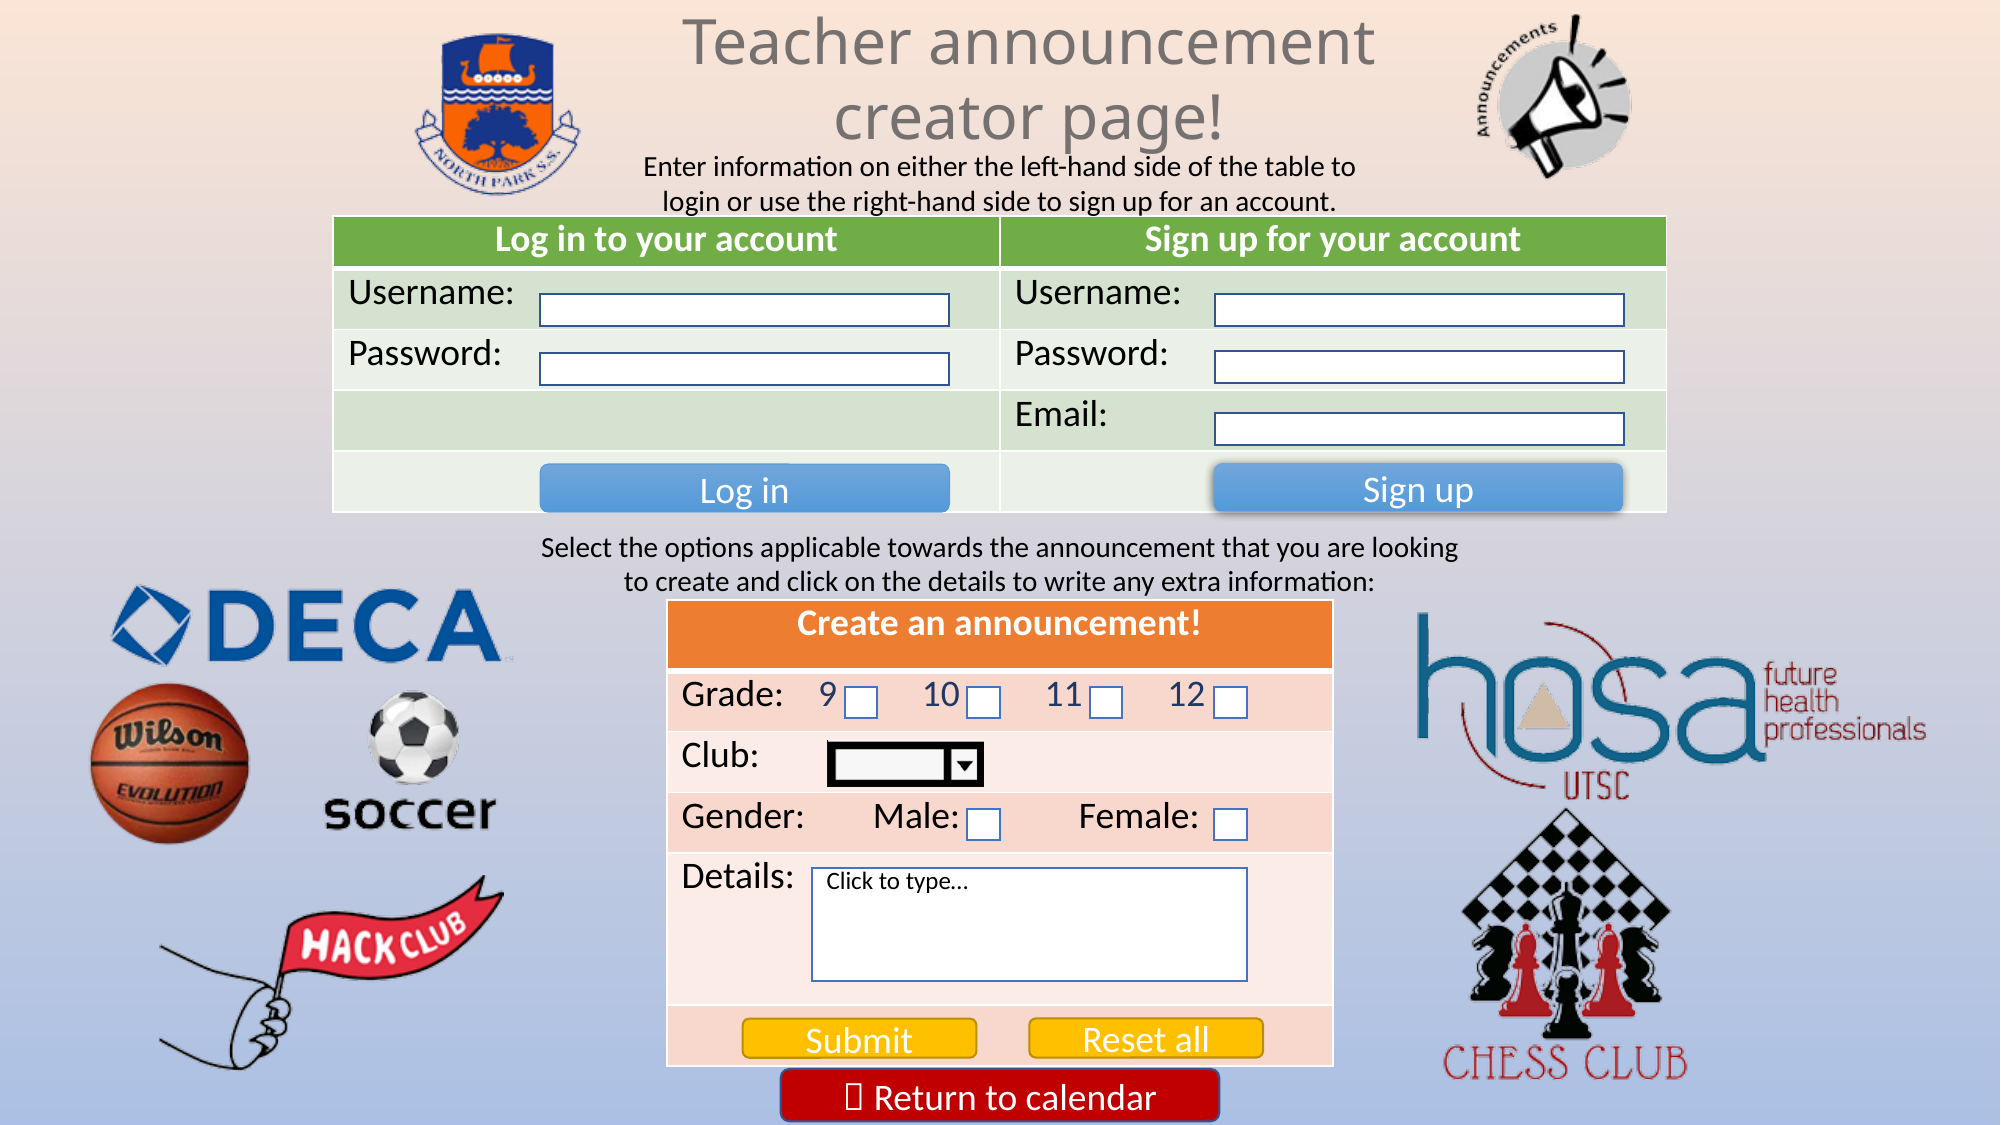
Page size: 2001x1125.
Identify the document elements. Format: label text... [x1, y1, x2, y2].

table_cell Username: [1001, 271, 1666, 329]
text_box [966, 808, 1001, 841]
text_box [1214, 412, 1625, 446]
table_cell [668, 1006, 1332, 1065]
text_box [1089, 686, 1123, 719]
table_header Create an announcement! [668, 606, 1332, 668]
picture [827, 740, 984, 787]
picture [1388, 591, 1945, 1092]
table_cell Username: [334, 271, 999, 329]
table_cell Email: [1001, 391, 1666, 450]
picture [1473, 14, 1660, 196]
text_box [1213, 808, 1248, 841]
text_box Teacher announcement creator page! [655, 0, 1404, 160]
picture [72, 564, 609, 1072]
table_cell [1001, 452, 1666, 511]
table_cell Password: [334, 330, 999, 389]
table_header Log in to your account [334, 217, 999, 266]
text_box [539, 352, 950, 386]
text_box [966, 686, 1001, 719]
text_box Reset all [1028, 1017, 1265, 1059]
table_cell Grade: 9 10 11 12 [668, 674, 1332, 731]
text_box Log in [539, 463, 951, 513]
picture [387, 4, 609, 226]
text_box Sign up [1214, 463, 1624, 512]
text_box [1214, 293, 1625, 327]
text_box Select the options applicable towards the announcement that you are looking to create and click on the details to write any extra information: [518, 520, 1482, 606]
text_box [539, 293, 950, 327]
table_cell Club: [668, 732, 1332, 792]
text_box [844, 686, 878, 719]
table_header Sign up for your account [1001, 217, 1666, 266]
text_box Click to type… [811, 867, 1248, 982]
table_cell Gender: Male: Female: [668, 793, 1332, 852]
table_cell [334, 452, 999, 511]
table_cell [334, 391, 999, 450]
text_box [1213, 686, 1248, 719]
text_box  Return to calendar [779, 1067, 1221, 1123]
table_cell Password: [1001, 330, 1666, 389]
table_cell Details: [668, 854, 1332, 1004]
text_box [1214, 350, 1625, 384]
text_box Submit [741, 1017, 978, 1059]
text_box Enter information on either the left-hand side of the table to login or use the right-hand side to sign up for an account. [622, 140, 1377, 225]
